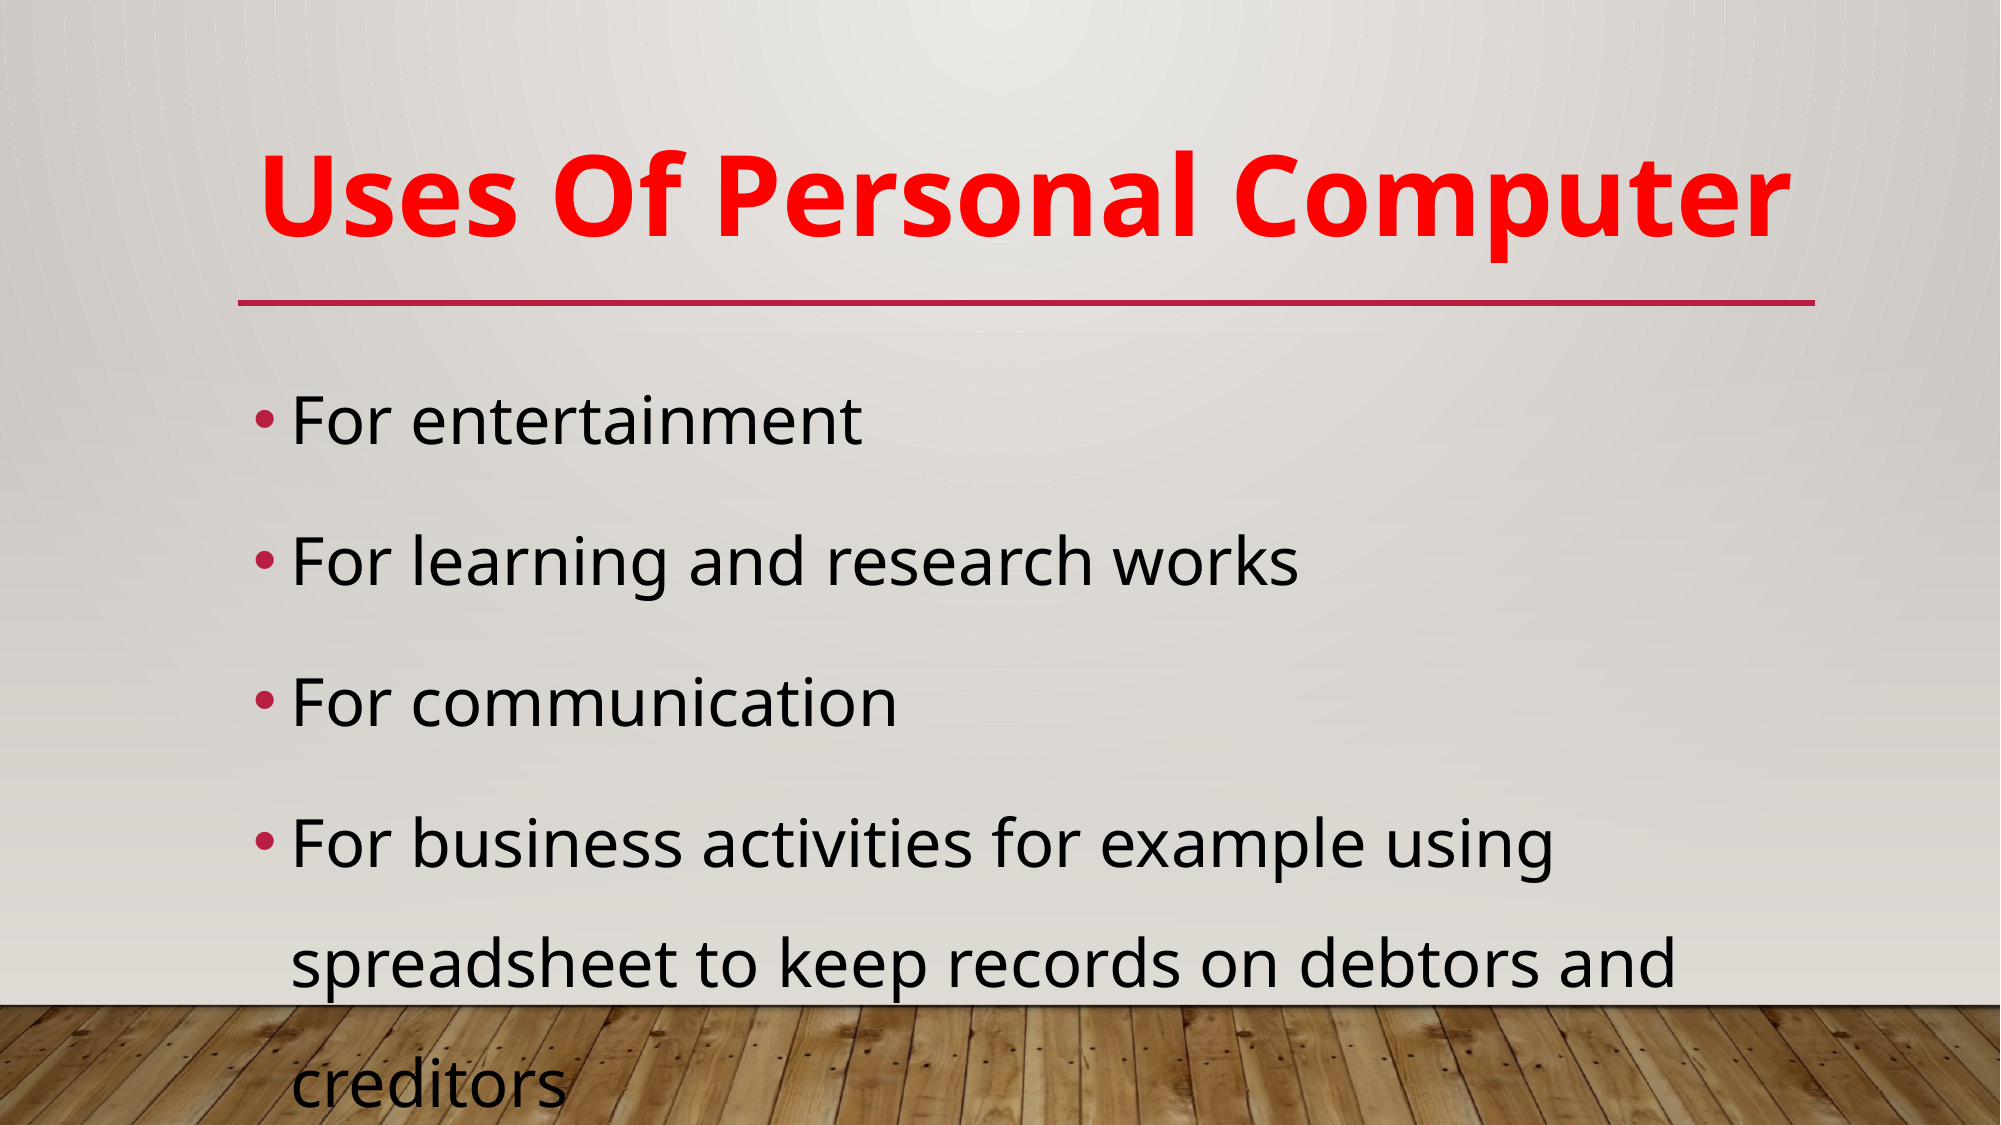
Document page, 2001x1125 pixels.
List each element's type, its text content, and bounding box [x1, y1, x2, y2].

title Uses Of Personal Computer [238, 131, 1814, 305]
picture [0, 1005, 2000, 1125]
list For entertainment For learning and research works For communication For business activities for example using spreadsheet to keep records on debtors and creditors [238, 330, 1814, 1009]
